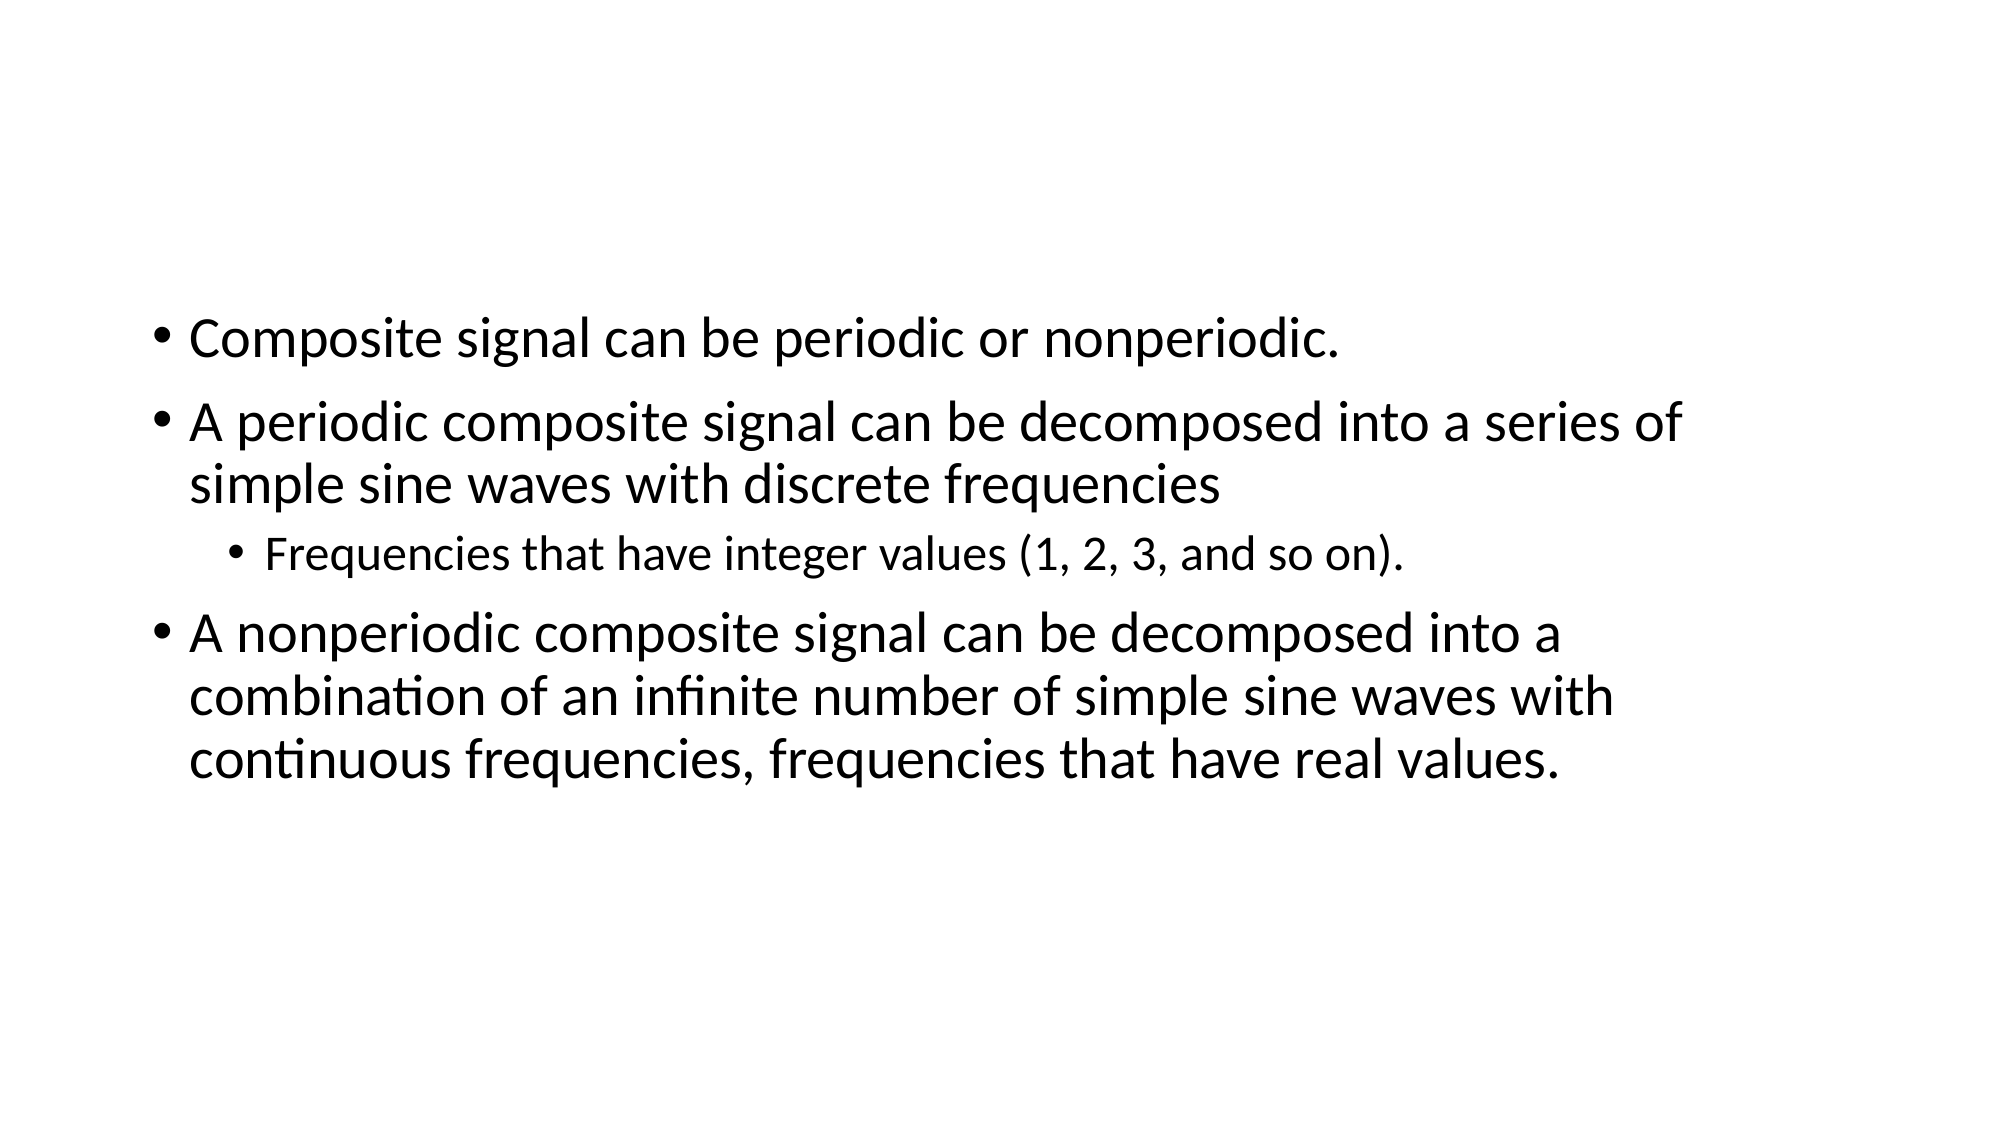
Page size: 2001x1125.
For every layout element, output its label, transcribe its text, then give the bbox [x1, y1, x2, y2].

list Composite signal can be periodic or nonperiodic. A periodic composite signal can be decomposed into a series of simple sine waves with discrete frequencies Frequencies that have integer values (1, 2, 3, and so on). A nonperiodic composite signal can be decomposed into a combination of an infinite number of simple sine waves with continuous frequencies, frequencies that have real values. [137, 299, 1863, 1014]
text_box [211, 781, 1411, 790]
